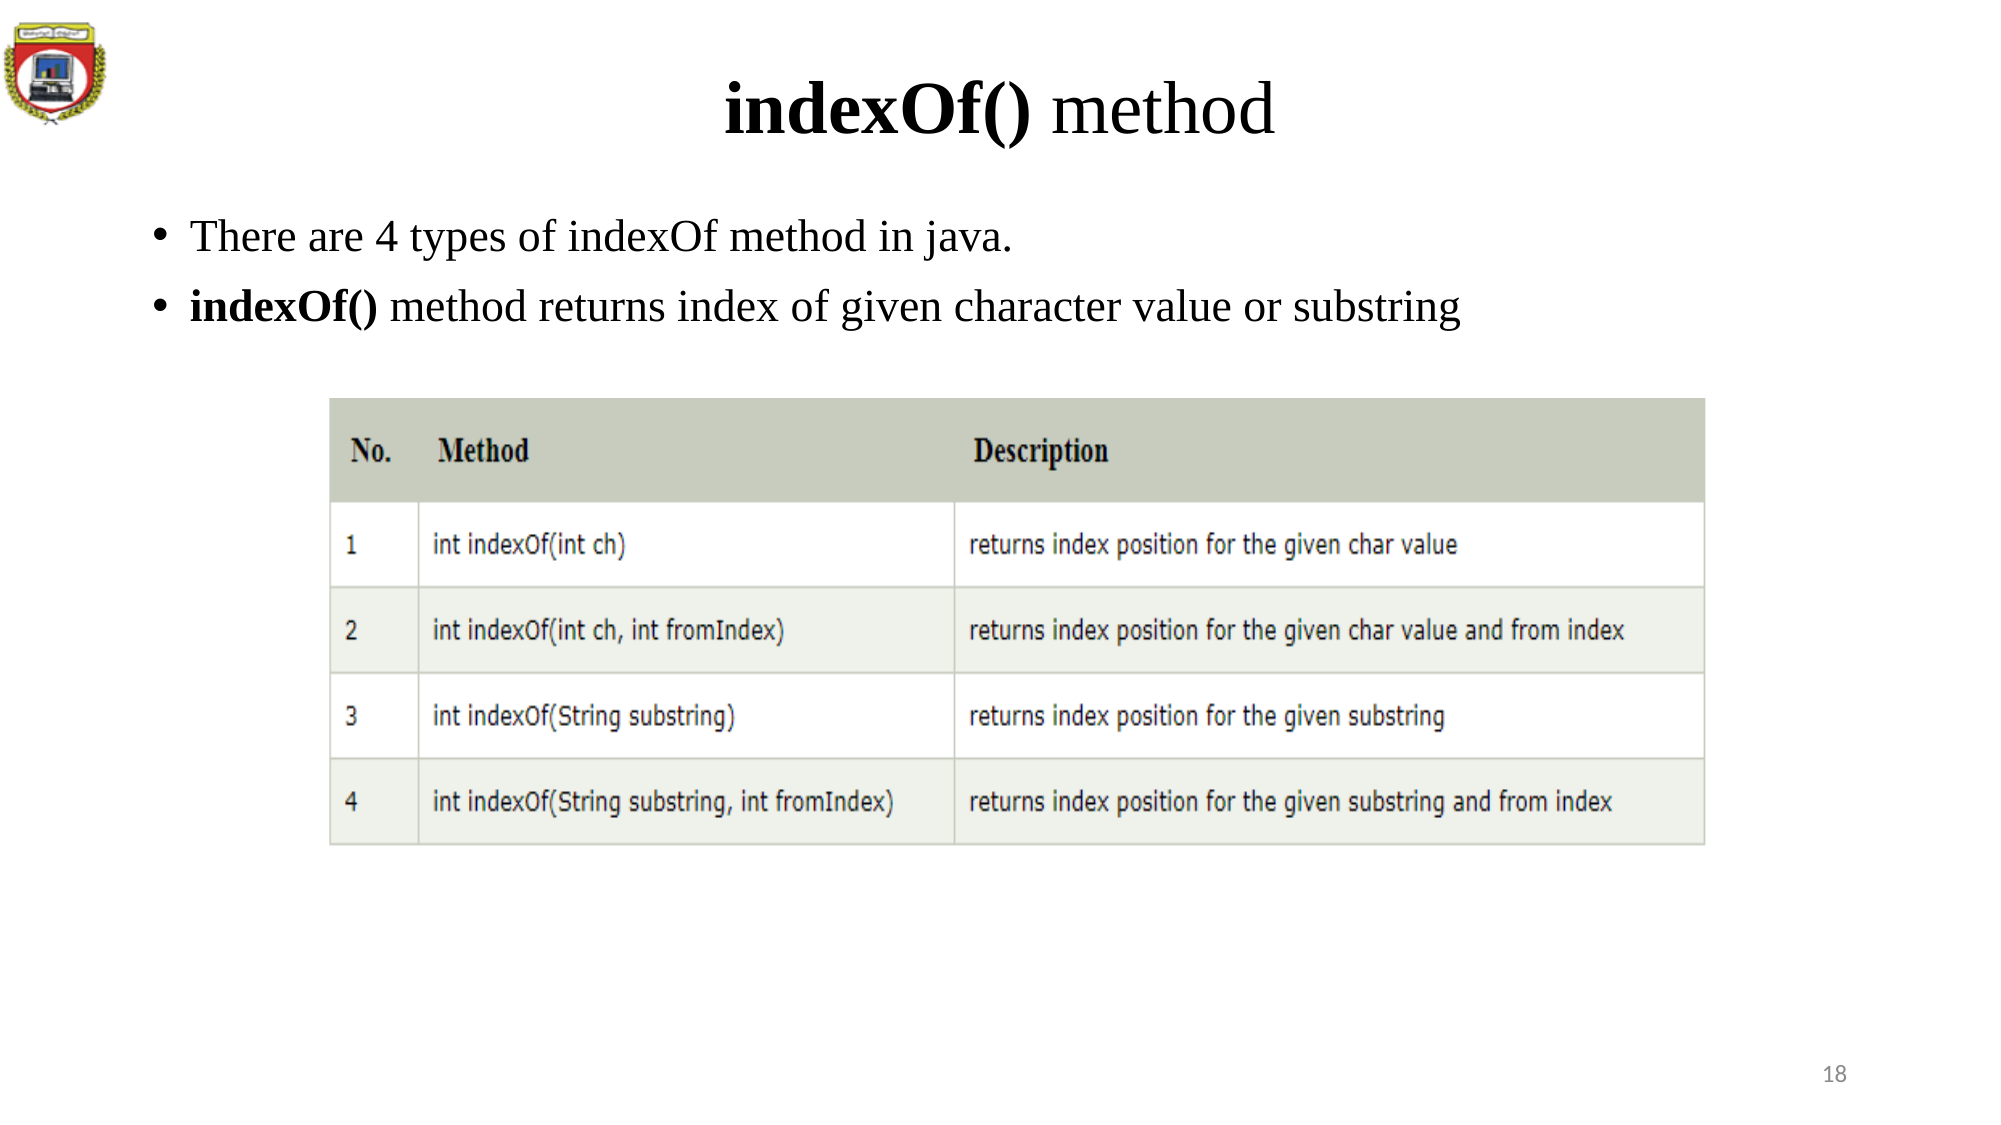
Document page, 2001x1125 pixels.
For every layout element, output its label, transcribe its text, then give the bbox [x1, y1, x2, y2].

title indexOf() method [137, 59, 1863, 159]
picture [328, 398, 1712, 848]
list There are 4 types of indexOf method in java. indexOf() method returns index of given character value or substring [137, 204, 1863, 1014]
picture [0, 6, 108, 131]
slide_number 18 [1412, 1042, 1863, 1103]
